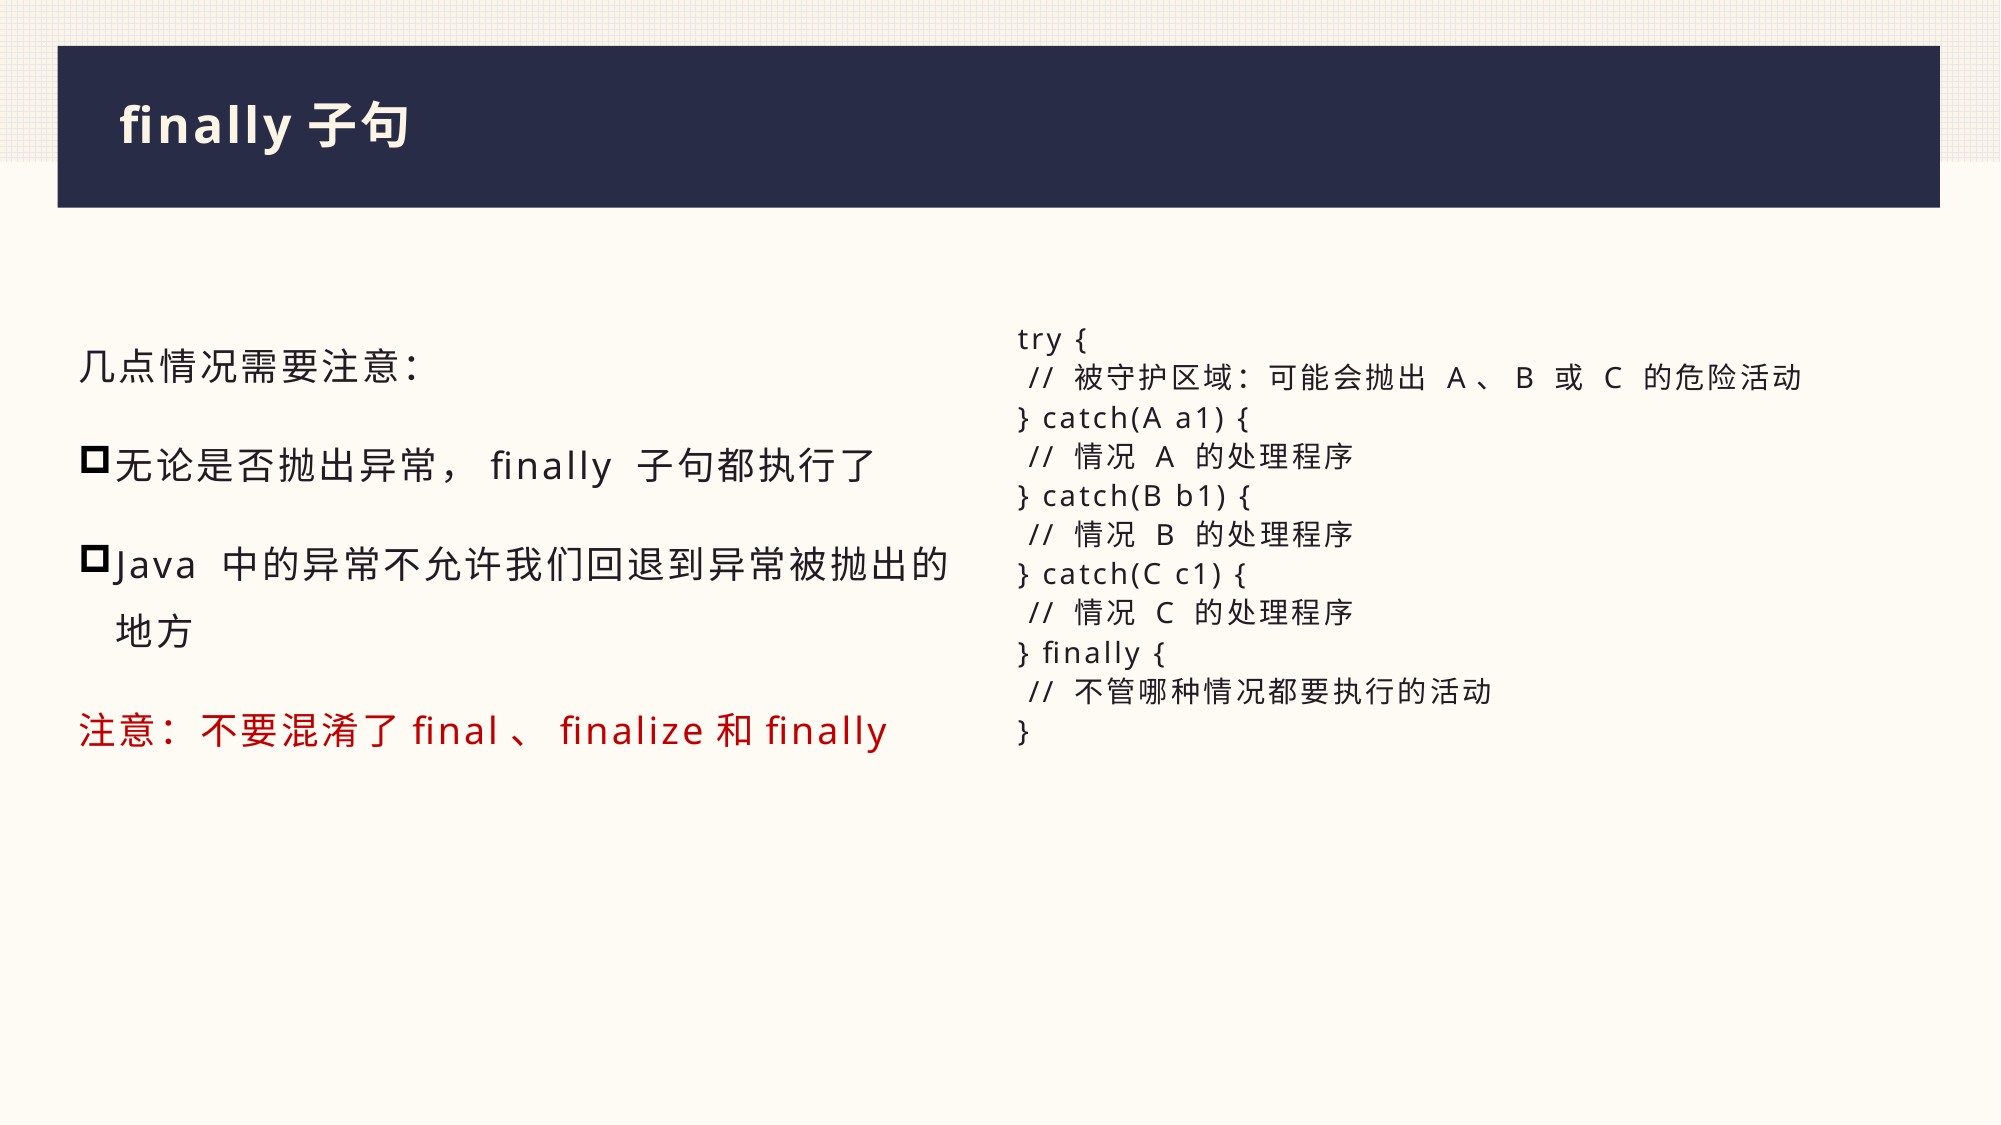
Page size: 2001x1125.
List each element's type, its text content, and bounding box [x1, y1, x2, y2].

text_box try { // 被守护区域：可能会抛出 A、B 或 C 的危险活动 } catch(A a1) { // 情况 A 的处理程序 } catch(B b1) { // 情况 B 的处理程序 } catch(C c1) { // 情况 C 的处理程序 } finally { // 不管哪种情况都要执行的活动 } [1002, 313, 1859, 914]
text_box 几点情况需要注意： 无论是否抛出异常，finally 子句都执行了 Java 中的异常不允许我们回退到异常被抛出的地方 注意：不要混淆了final、finalize和finally [63, 313, 986, 1053]
title finally子句 [104, 79, 1894, 176]
